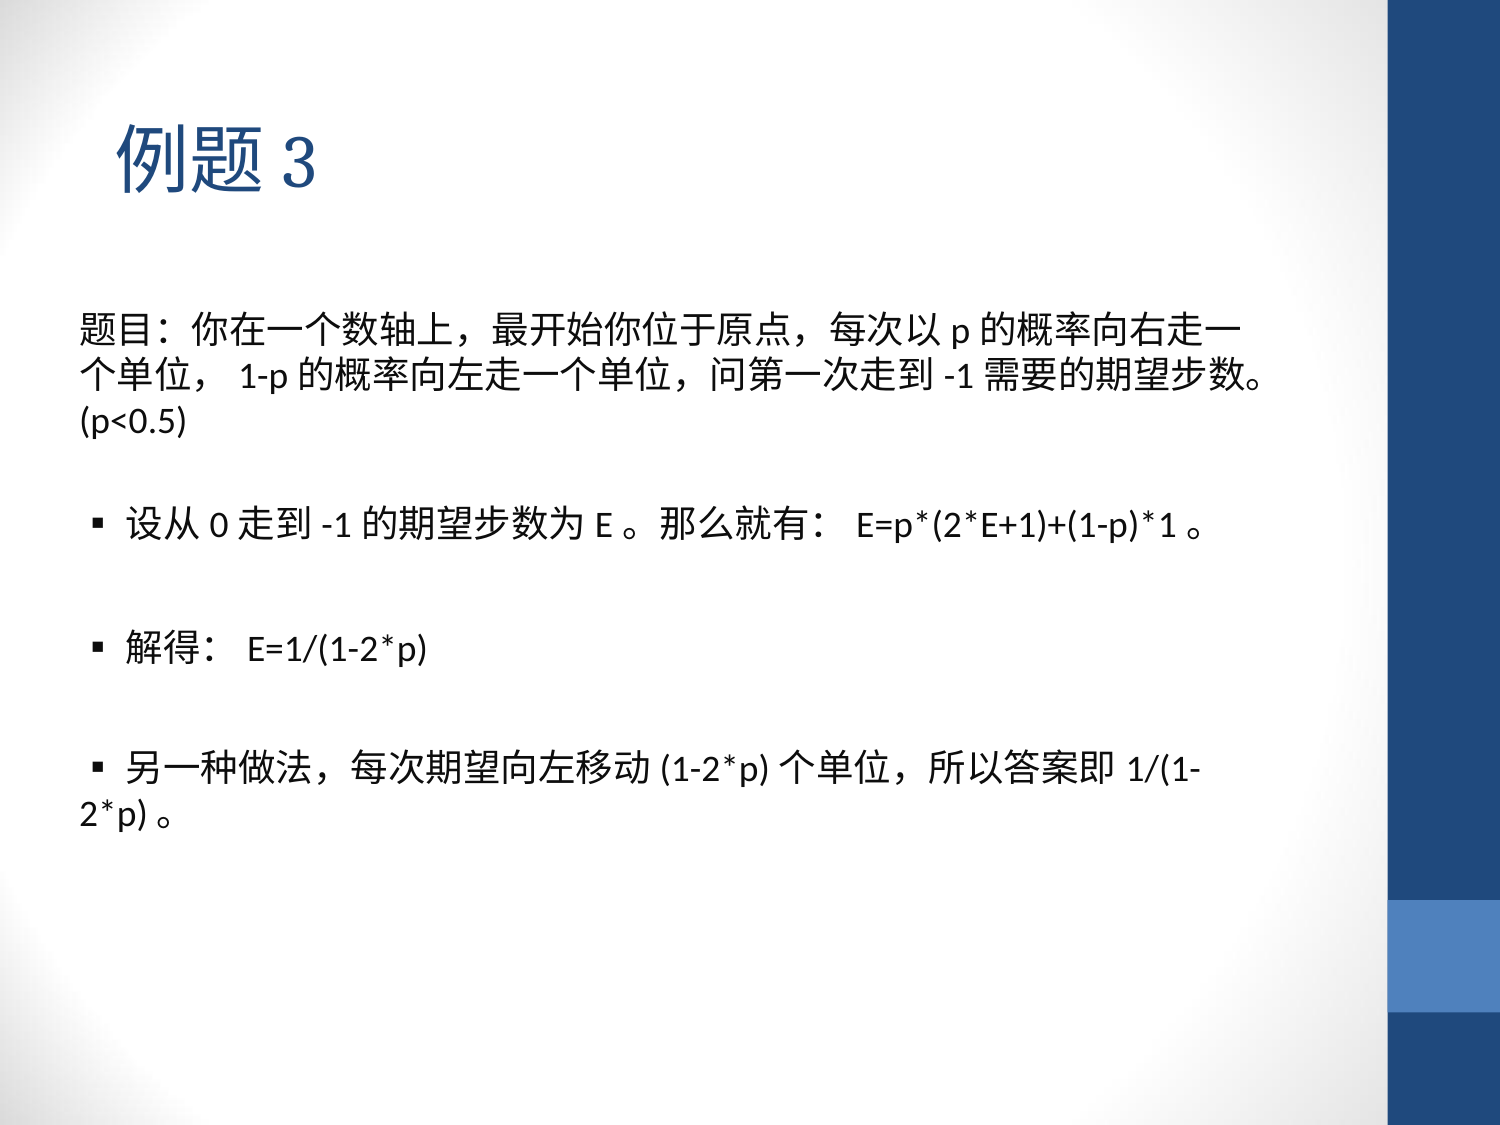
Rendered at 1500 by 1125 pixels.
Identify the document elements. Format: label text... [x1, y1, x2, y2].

text_box 题目：你在一个数轴上，最开始你位于原点，每次以p的概率向右走一个单位，1-p的概率向左走一个单位，问第一次走到-1需要的期望步数。(p<0.5) [64, 298, 1272, 449]
text_box ▪解得：E=1/(1-2*p) [64, 616, 1272, 677]
text_box ▪另一种做法，每次期望向左移动(1-2*p)个单位，所以答案即1/(1-2*p)。 [64, 736, 1272, 842]
picture [0, 0, 1387, 1125]
text_box ▪设从0走到-1的期望步数为E。那么就有：E=p*(2*E+1)+(1-p)*1。 [64, 492, 1272, 553]
text_box 例题3 [99, 105, 1307, 211]
